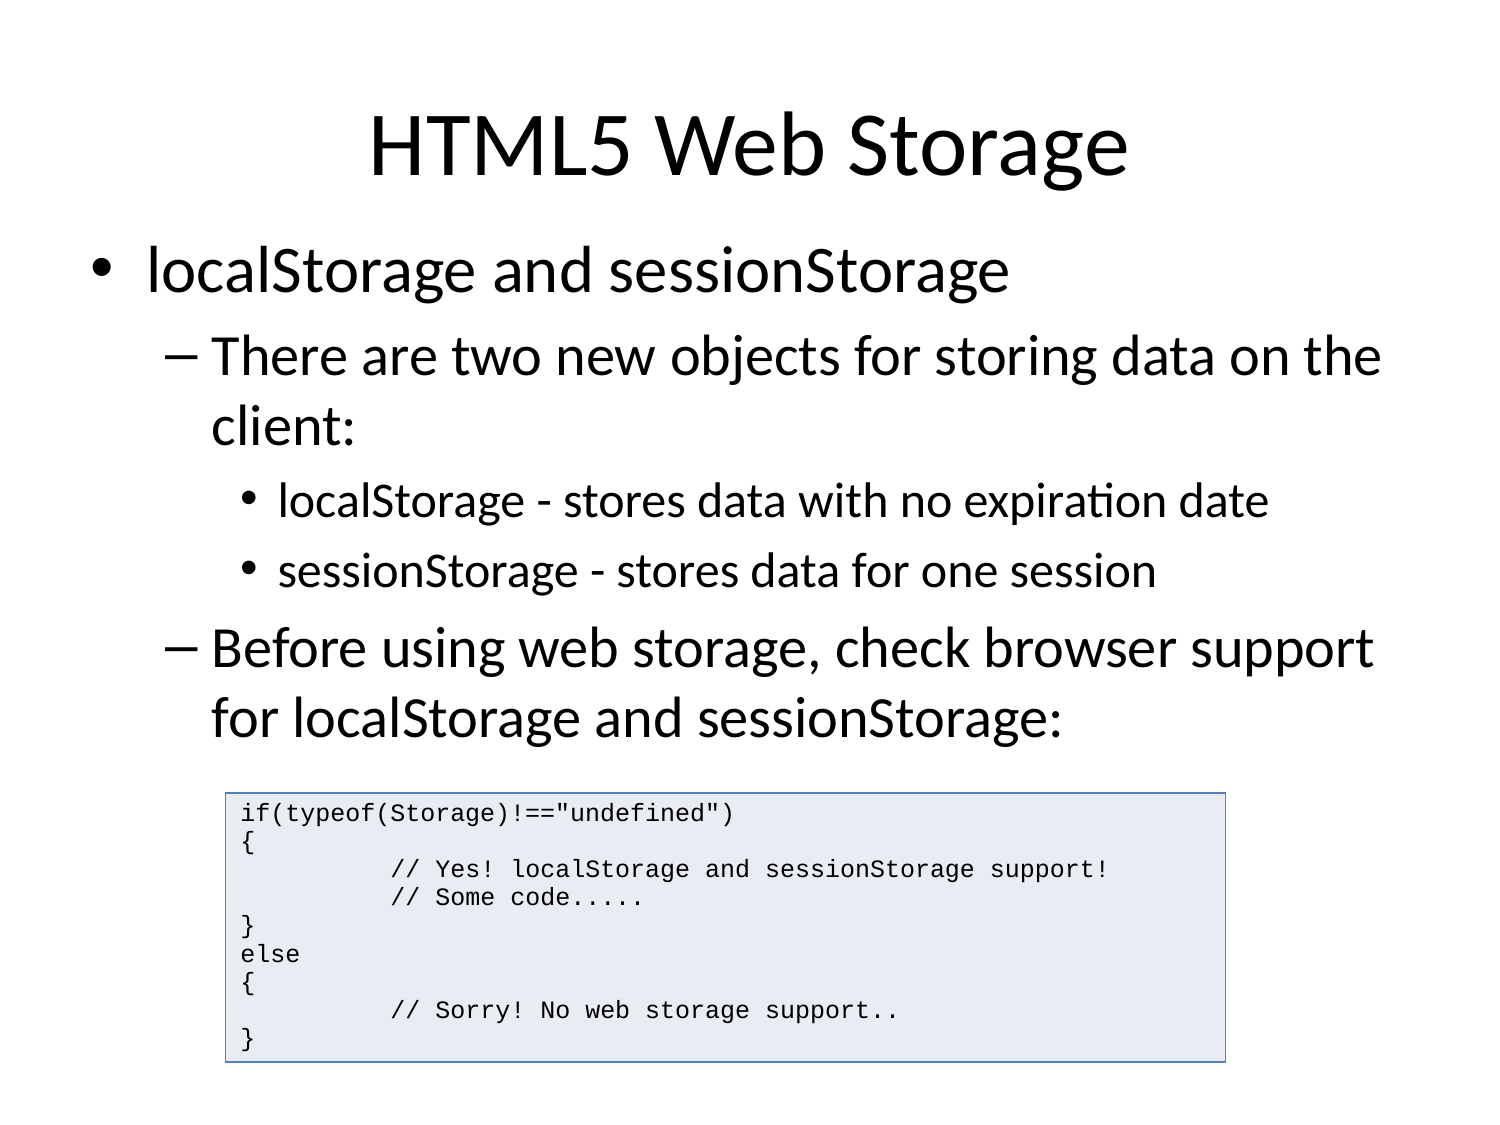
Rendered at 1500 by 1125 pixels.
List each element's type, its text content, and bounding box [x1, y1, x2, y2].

title HTML5 Web Storage [75, 45, 1425, 218]
list localStorage and sessionStorage There are two new objects for storing data on the client: localStorage - stores data with no expiration date sessionStorage - stores data for one session Before using web storage, check browser support for localStorage and sessionStorage: [75, 218, 1425, 961]
table_header if(typeof(Storage)!=="undefined") { // Yes! localStorage and sessionStorage support! // Some code..... } else { // Sorry! No web storage support.. } [226, 794, 1225, 1061]
